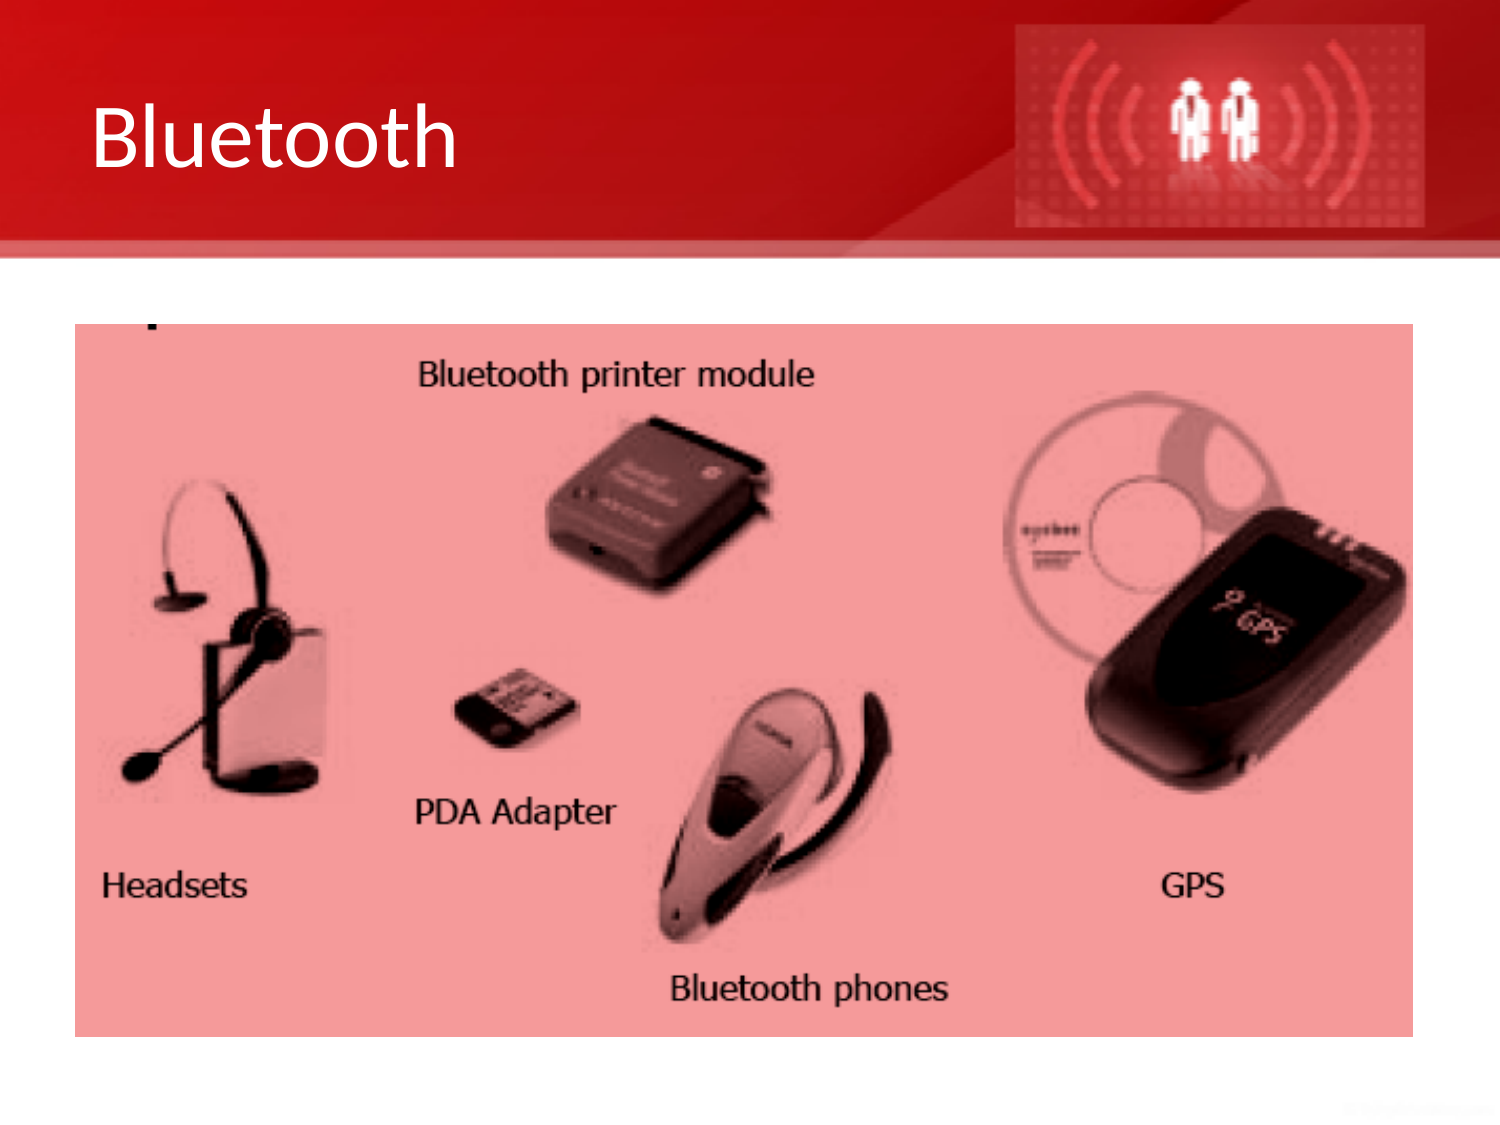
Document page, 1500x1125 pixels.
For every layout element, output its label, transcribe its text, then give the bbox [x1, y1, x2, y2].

title Bluetooth [74, 37, 1426, 226]
picture [0, 0, 1500, 1125]
